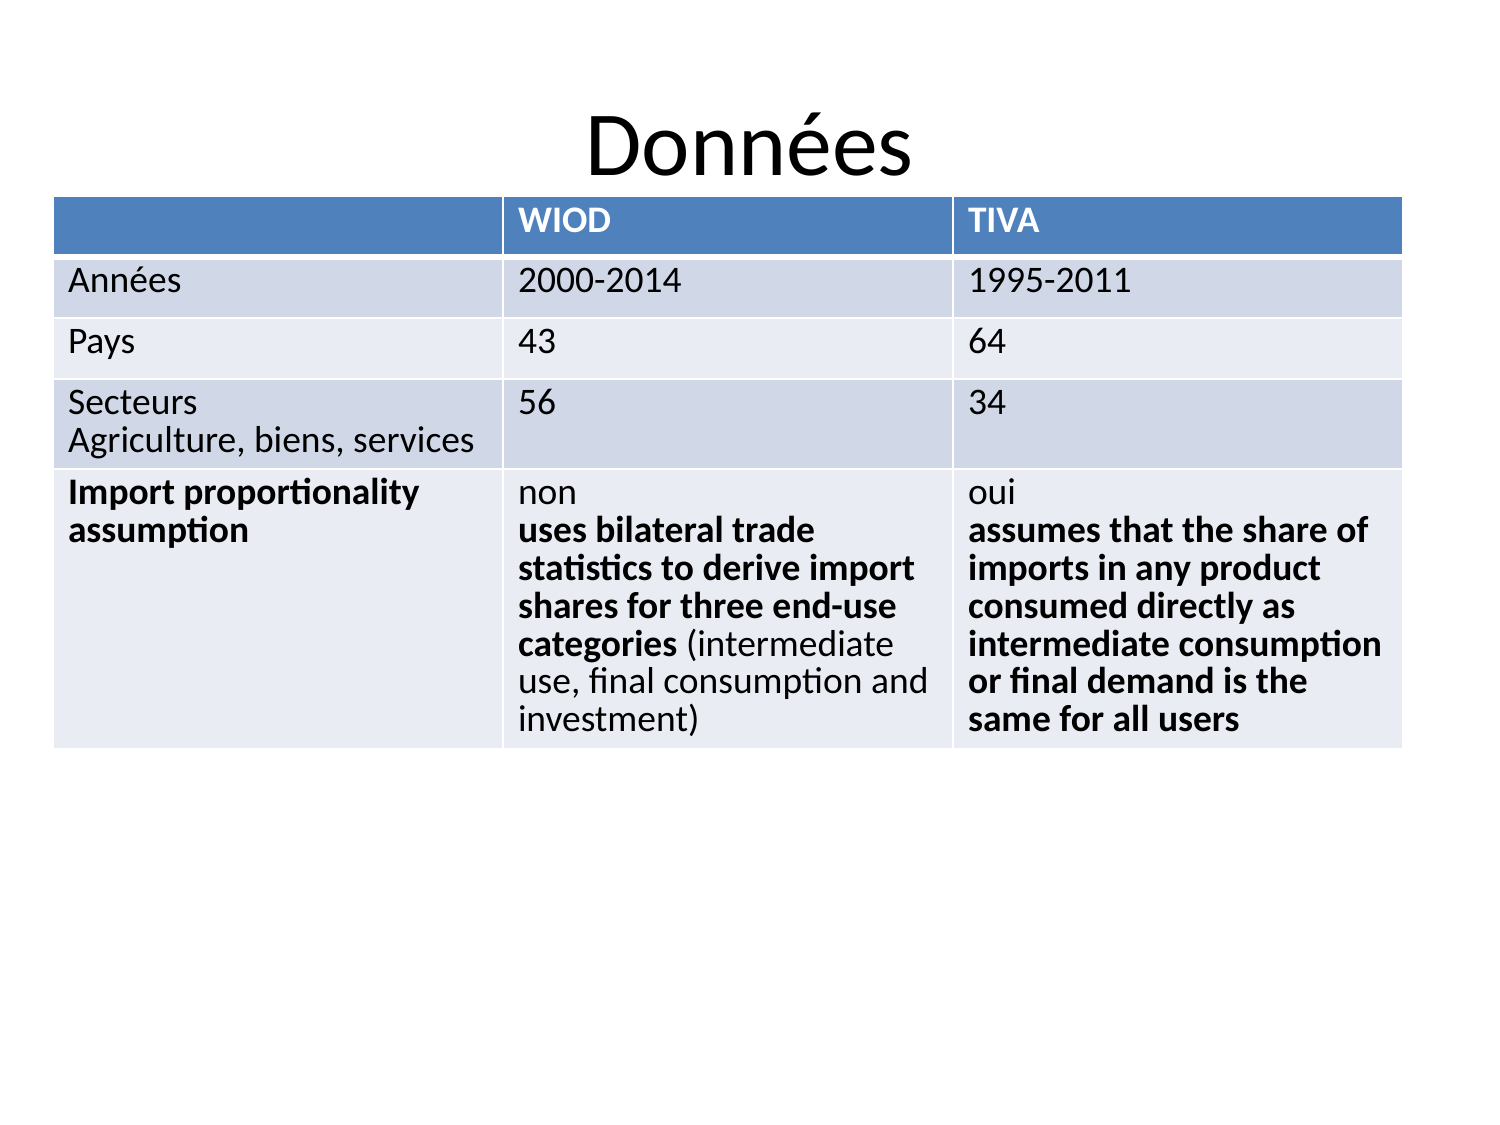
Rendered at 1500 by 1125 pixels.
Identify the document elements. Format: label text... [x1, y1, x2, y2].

table_header WIOD [504, 197, 952, 254]
table_cell 56 [504, 380, 952, 468]
table_header [54, 197, 502, 254]
table_cell 64 [954, 319, 1402, 378]
table_cell Import proportionality assumption [54, 470, 502, 748]
table_cell Pays [54, 319, 502, 378]
table_cell non uses bilateral trade statistics to derive import shares for three end-use categories (intermediate use, ﬁnal consumption and investment) [504, 470, 952, 748]
table_cell 1995-2011 [954, 260, 1402, 317]
table_cell 34 [954, 380, 1402, 468]
table_cell 2000-2014 [504, 260, 952, 317]
table_cell 43 [504, 319, 952, 378]
table_header TIVA [954, 197, 1402, 254]
table_cell Années [54, 260, 502, 317]
title Données [75, 45, 1425, 233]
table_cell Secteurs Agriculture, biens, services [54, 380, 502, 468]
table_cell oui assumes that the share of imports in any product consumed directly as intermediate consumption or final demand is the same for all users [954, 470, 1402, 748]
